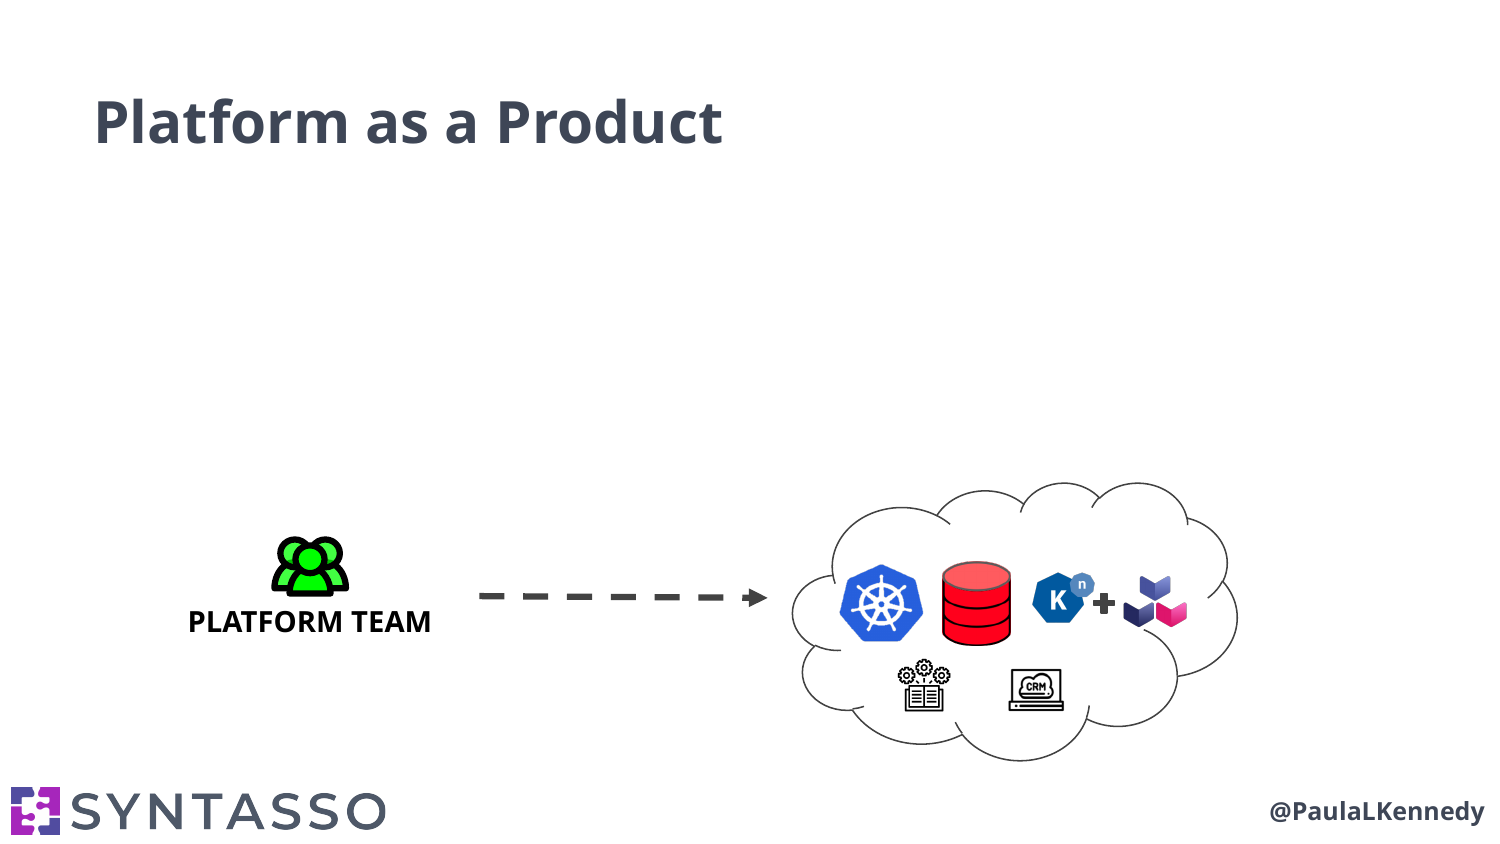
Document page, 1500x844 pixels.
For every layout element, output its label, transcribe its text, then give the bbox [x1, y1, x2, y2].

picture [71, 792, 386, 830]
picture [896, 657, 952, 713]
picture [1005, 666, 1066, 713]
title Platform as a Product [78, 70, 1287, 172]
picture [11, 787, 60, 835]
picture [835, 560, 927, 646]
picture [942, 560, 1012, 646]
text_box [479, 595, 768, 599]
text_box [171, 539, 449, 655]
picture [1116, 563, 1194, 632]
picture [1027, 569, 1100, 627]
text_box [1106, 593, 1111, 613]
text_box [792, 483, 1238, 761]
